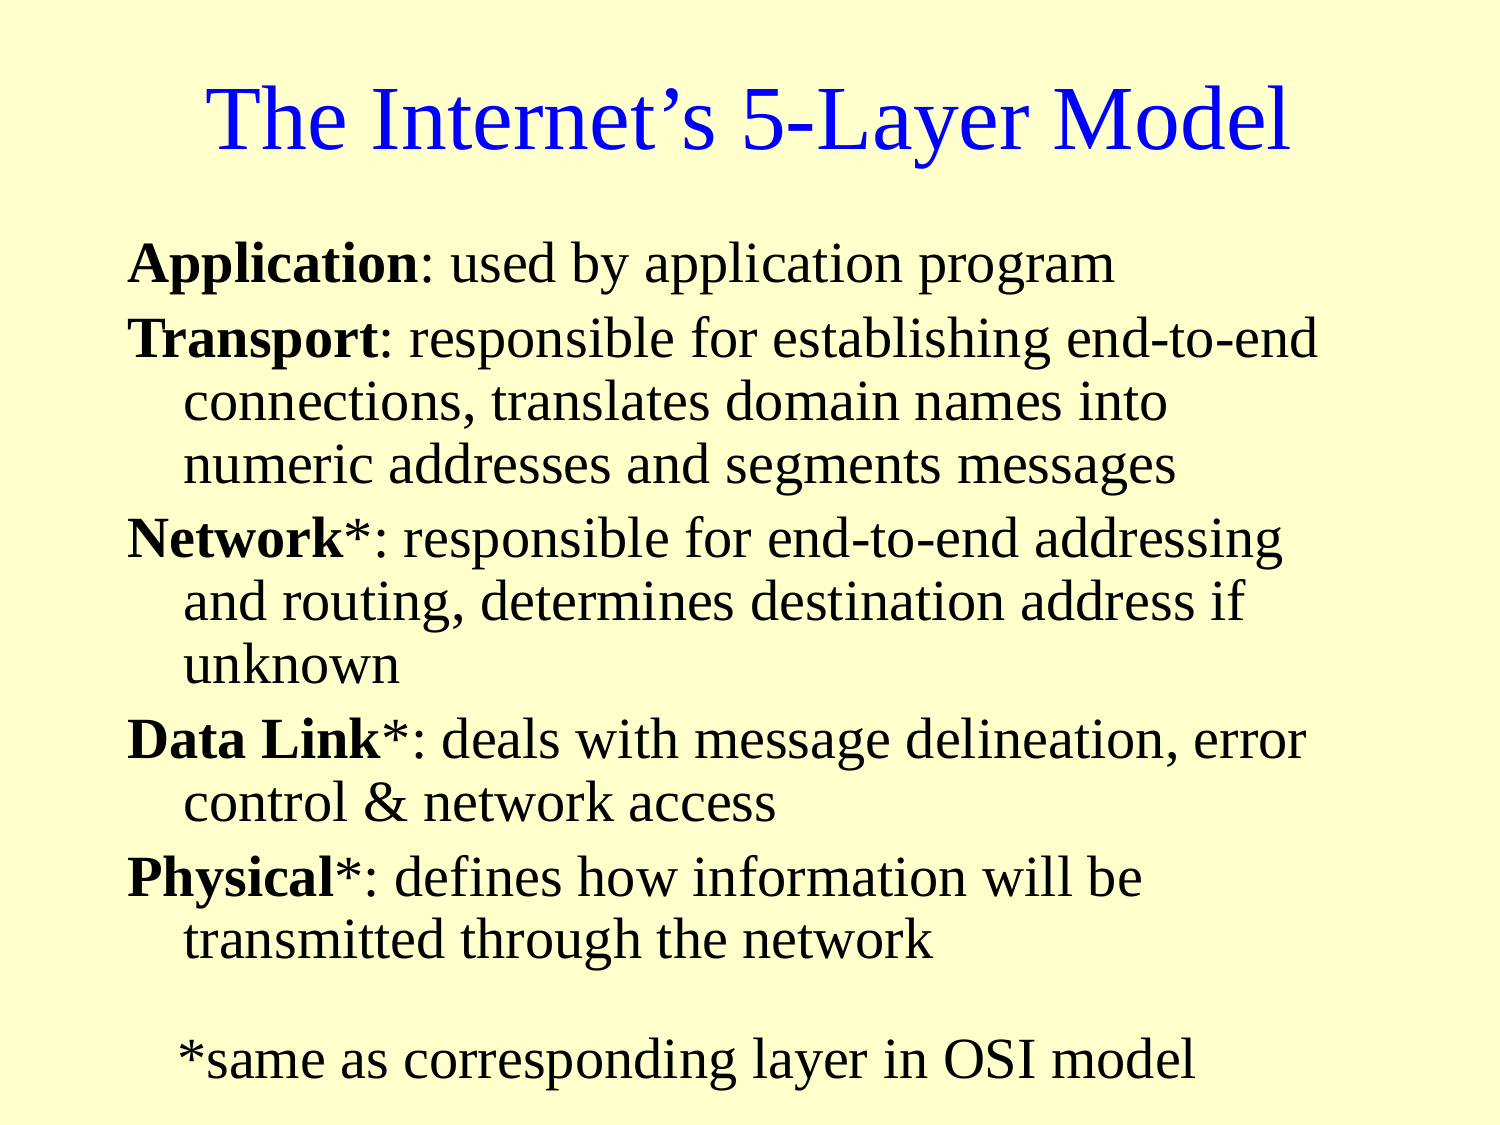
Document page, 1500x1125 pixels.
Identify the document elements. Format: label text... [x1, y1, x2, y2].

title The Internet’s 5-Layer Model [112, 62, 1388, 163]
slide_number [1074, 1024, 1388, 1101]
list Application: used by application program Transport: responsible for establishing end-to-end connections, translates domain names into numeric addresses and segments messages Network*: responsible for end-to-end addressing and routing, determines destination address if unknown Data Link*: deals with message delineation, error control & network access Physical*: defines how information will be transmitted through the network [112, 224, 1388, 1001]
text_box *same as corresponding layer in OSI model [162, 1012, 1213, 1098]
